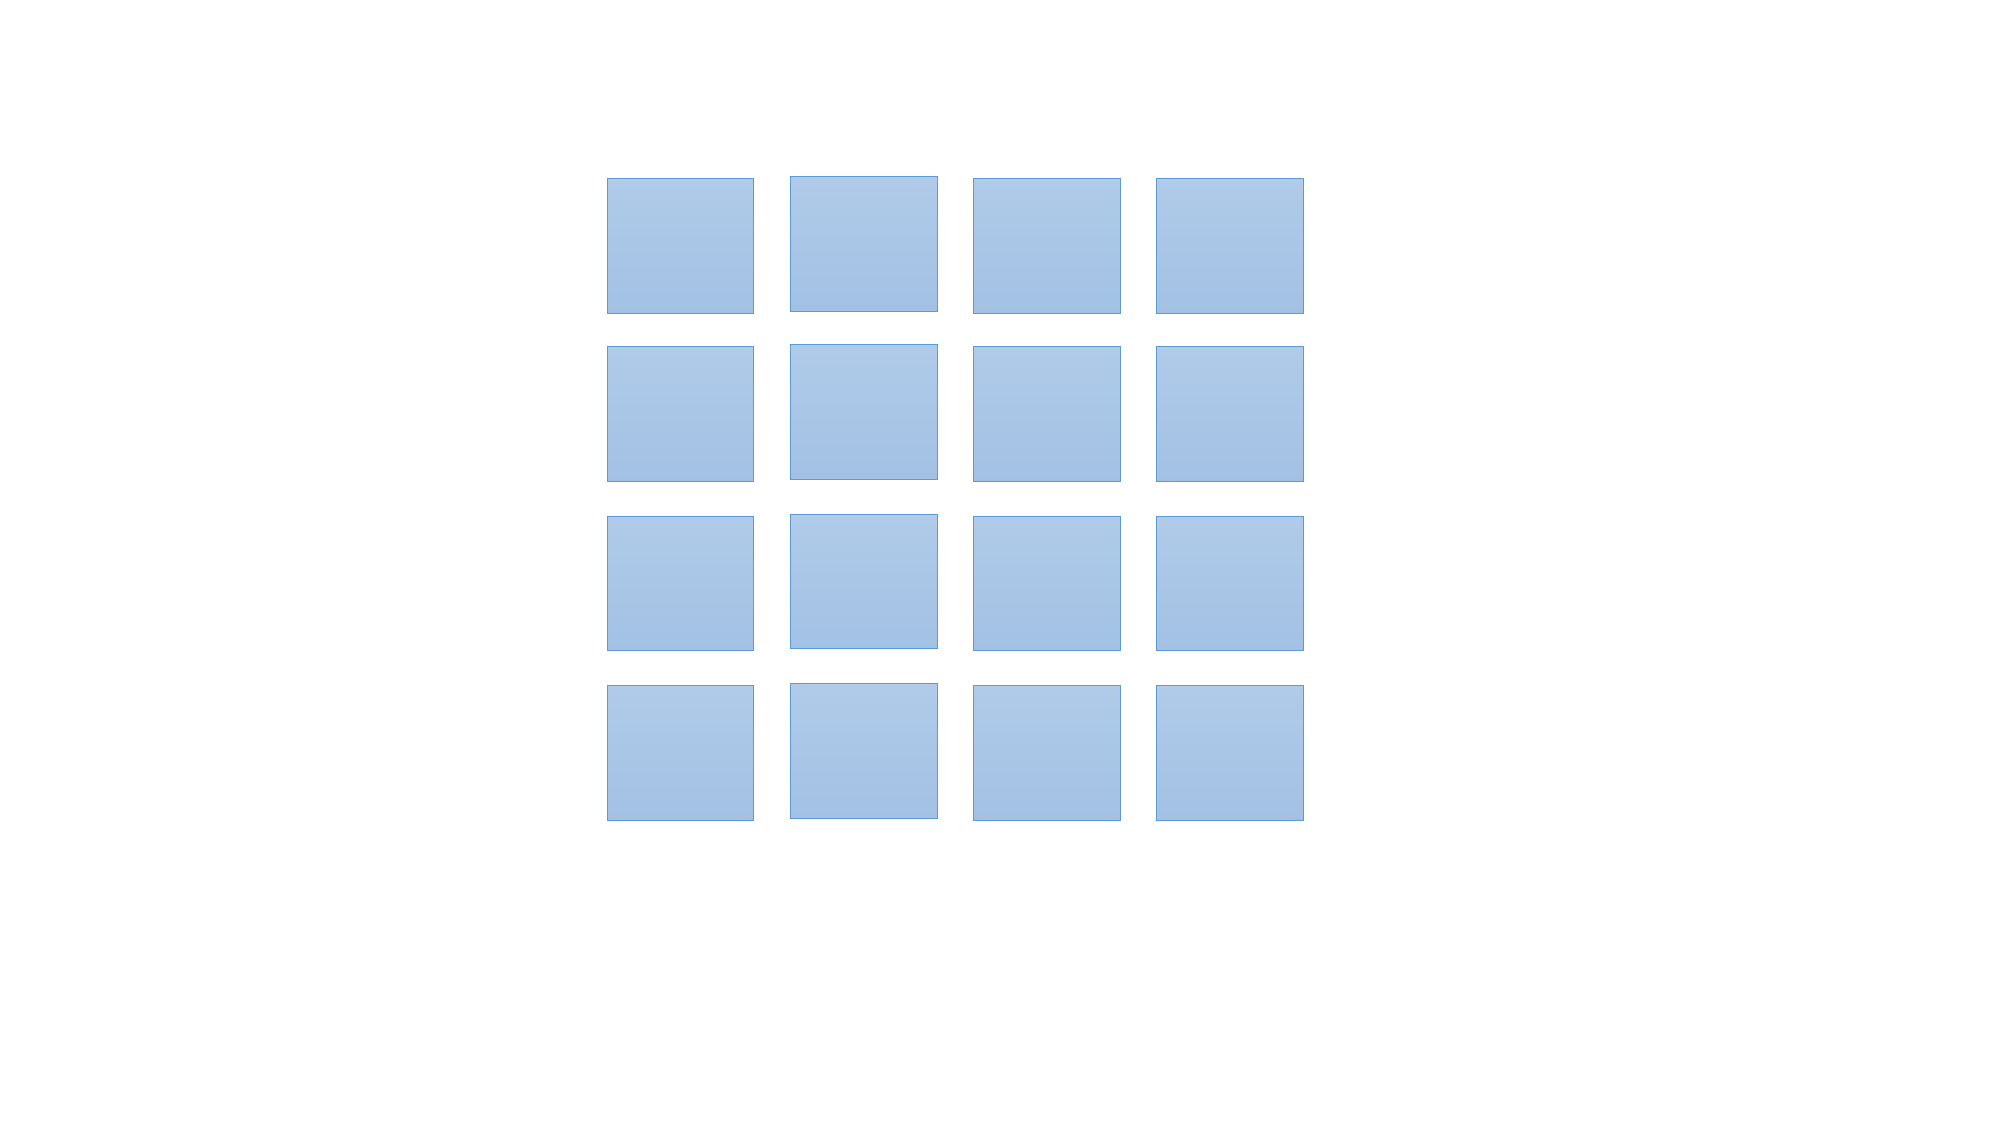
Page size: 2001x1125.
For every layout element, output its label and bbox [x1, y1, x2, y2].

text_box [607, 176, 1304, 821]
